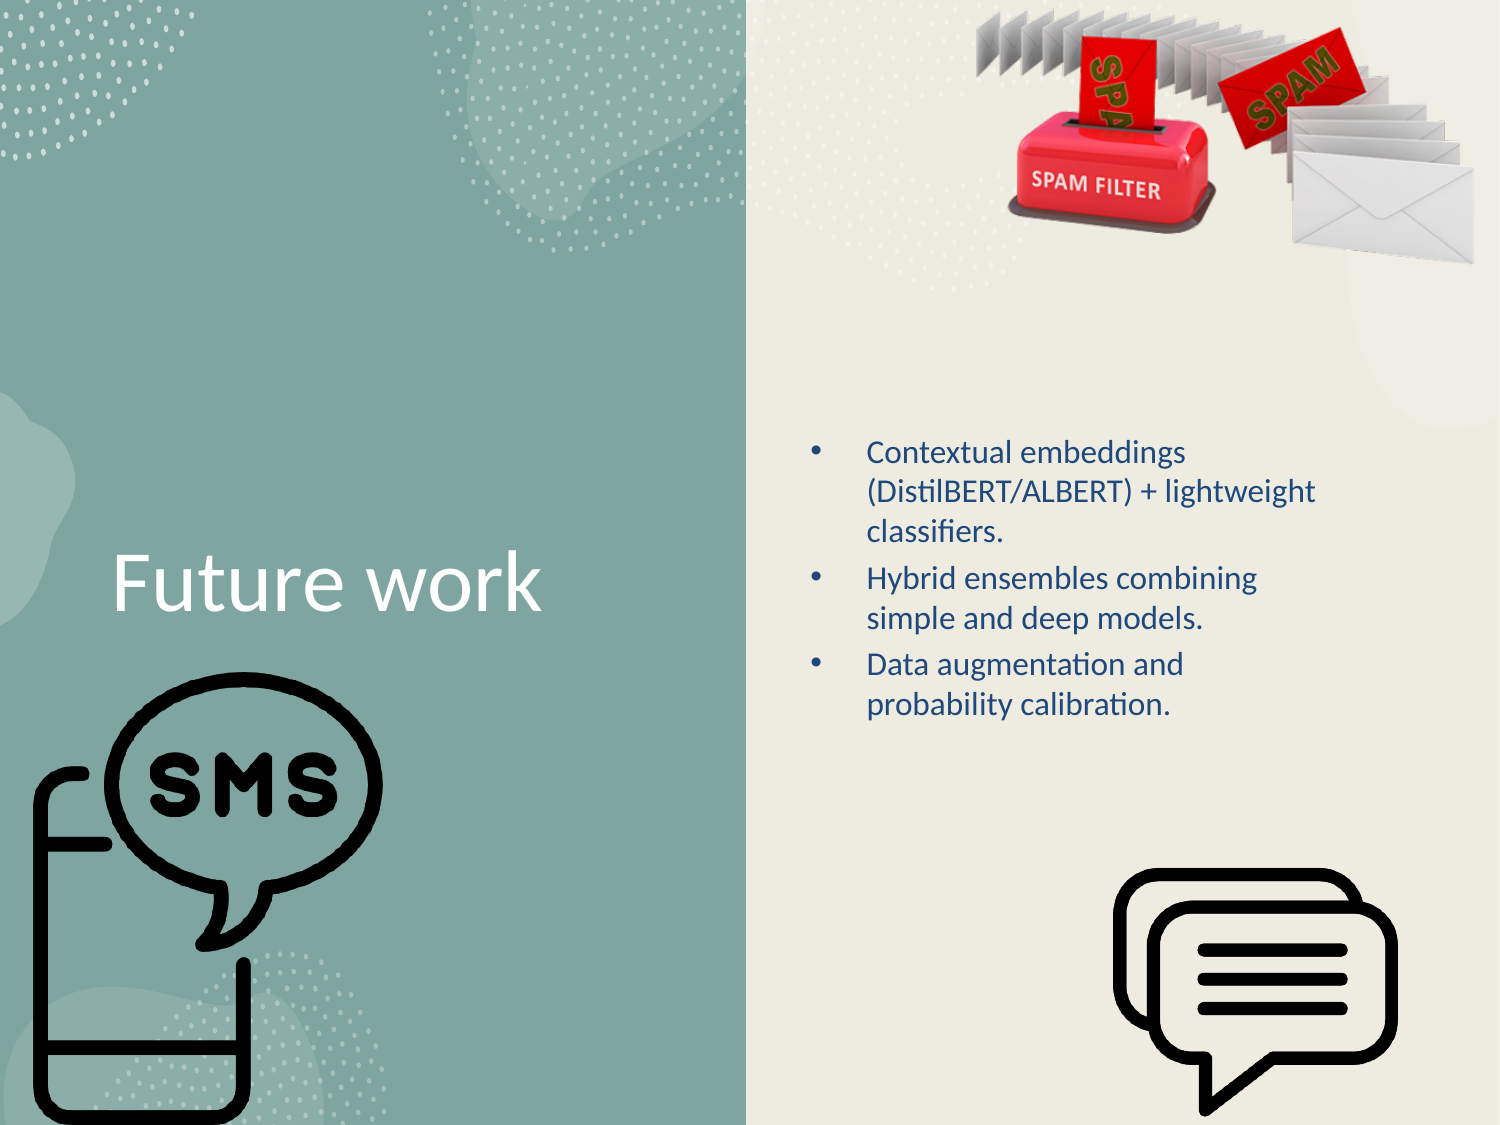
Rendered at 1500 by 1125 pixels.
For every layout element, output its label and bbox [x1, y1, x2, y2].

picture [913, 0, 1500, 285]
text_box [0, 0, 1500, 1125]
picture [1113, 849, 1398, 1125]
picture [0, 672, 434, 1125]
